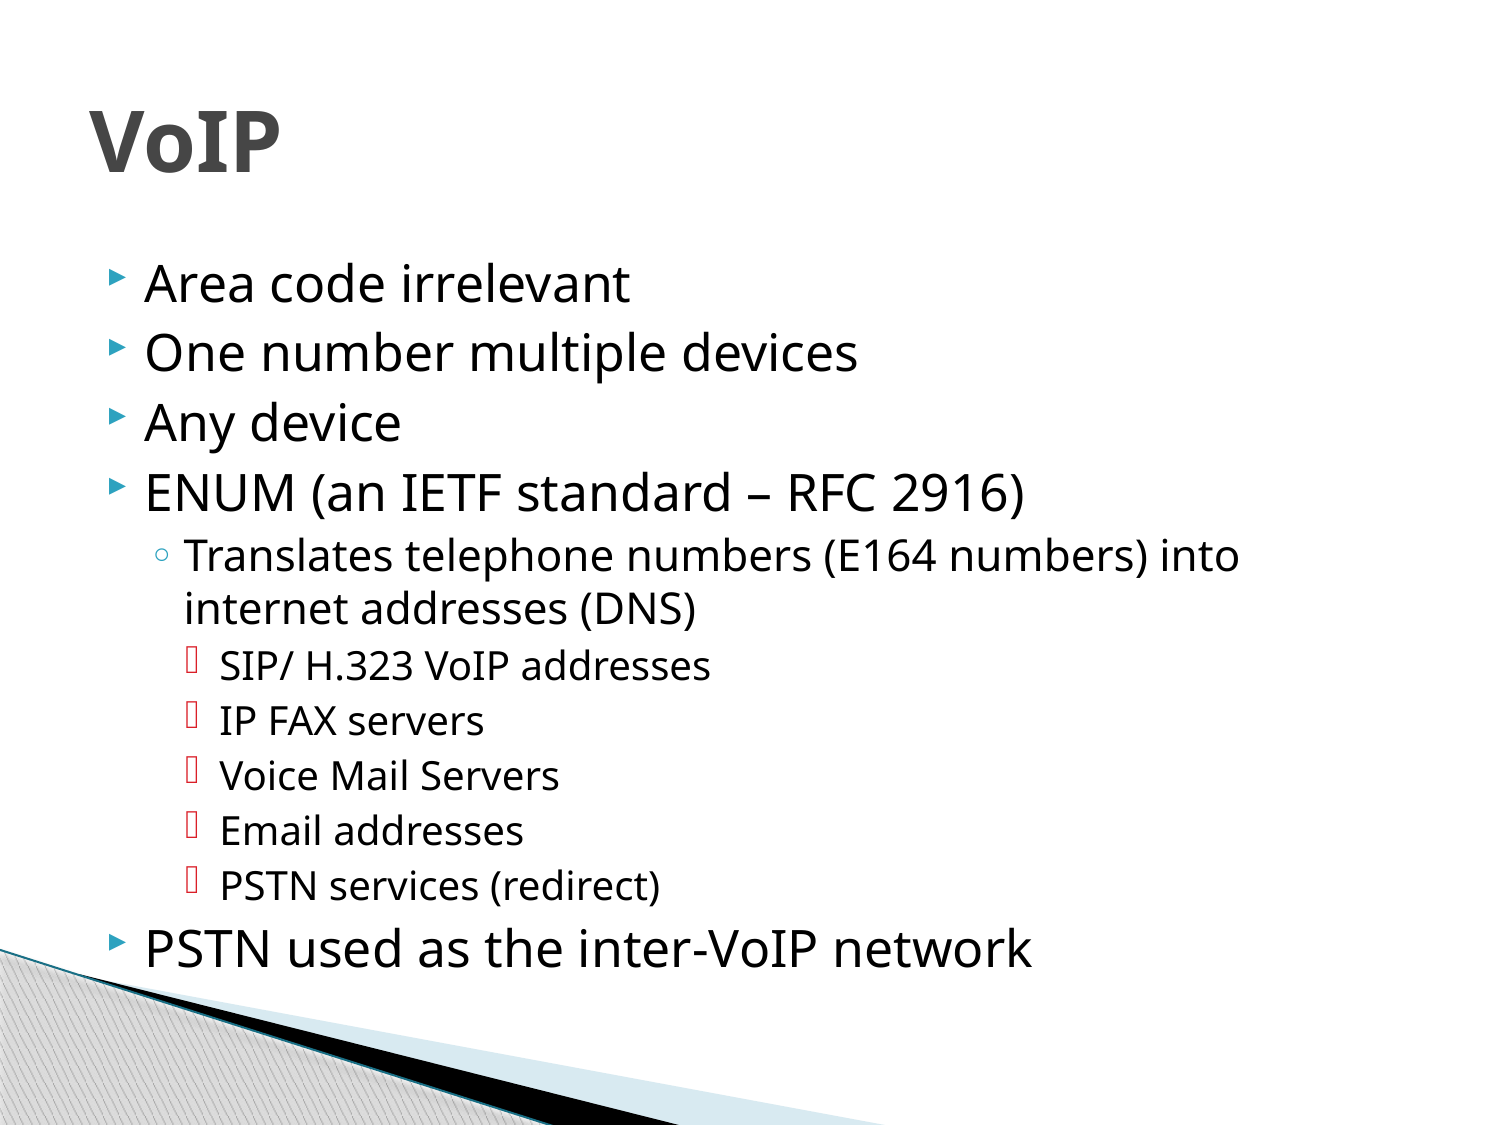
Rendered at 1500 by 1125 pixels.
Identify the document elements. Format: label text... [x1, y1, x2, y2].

list Area code irrelevant One number multiple devices Any device ENUM (an IETF standard – RFC 2916) Translates telephone numbers (E164 numbers) into internet addresses (DNS) SIP/ H.323 VoIP addresses IP FAX servers Voice Mail Servers Email addresses PSTN services (redirect) PSTN used as the inter-VoIP network [75, 243, 1425, 986]
title VoIP [75, 45, 1425, 233]
